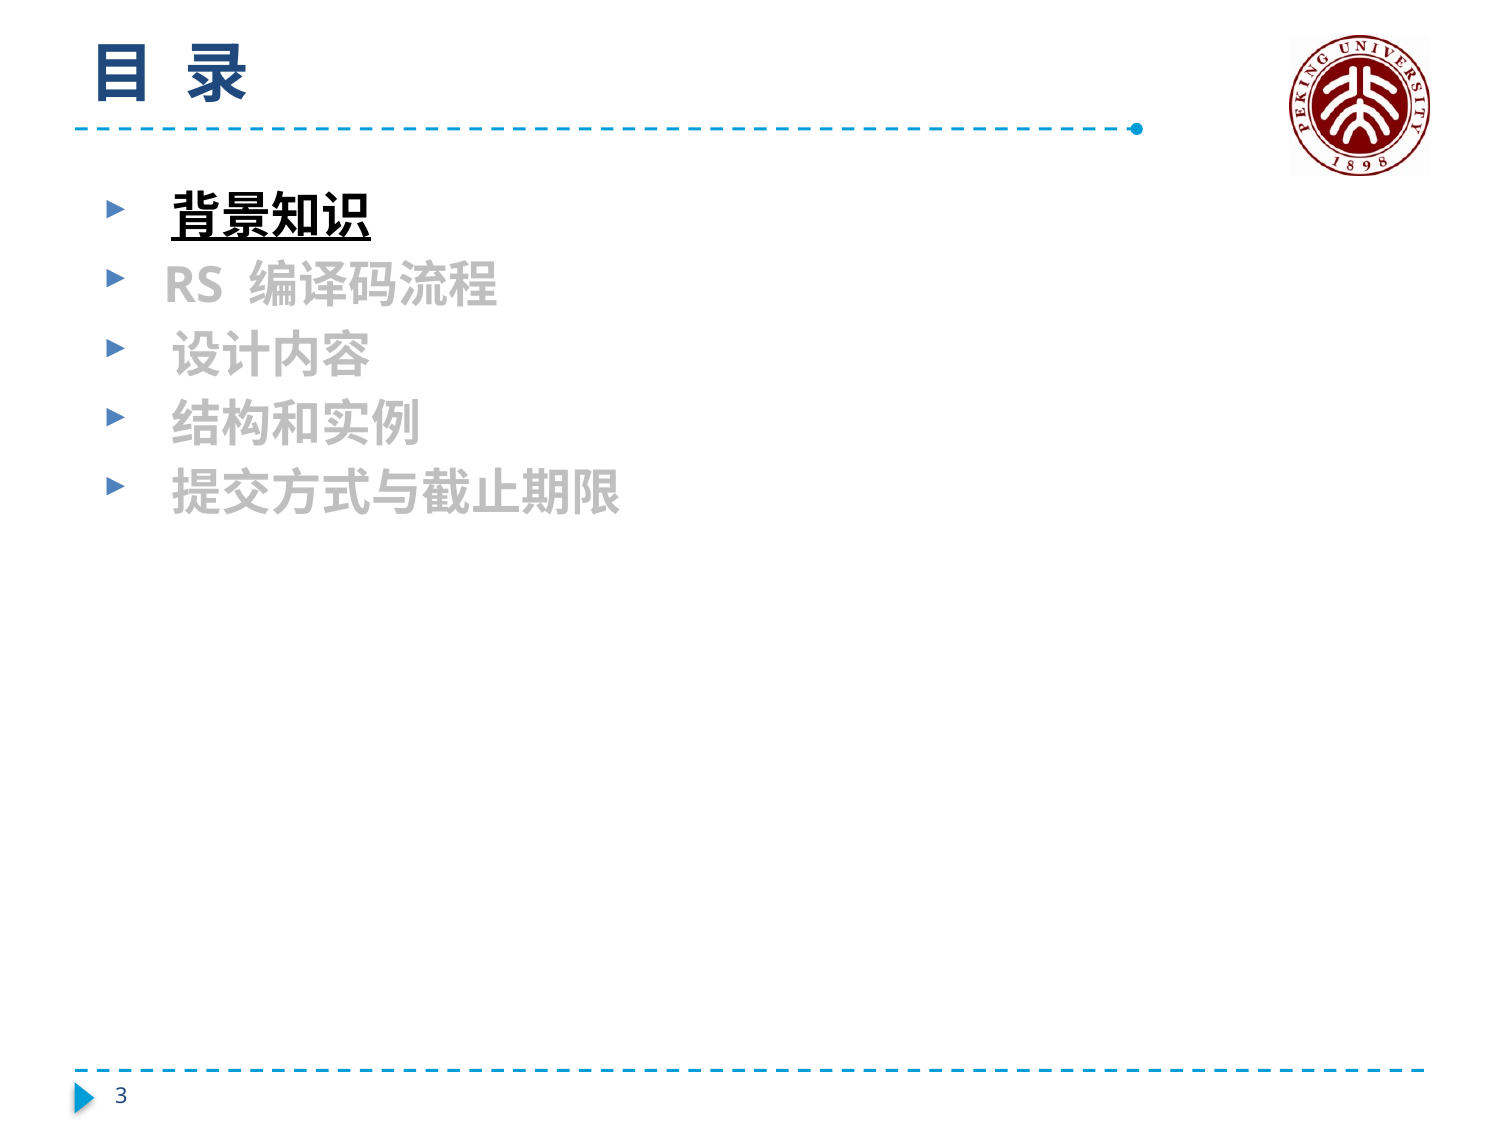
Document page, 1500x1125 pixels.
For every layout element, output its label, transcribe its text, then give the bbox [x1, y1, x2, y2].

title 目 录 [75, 23, 1425, 118]
slide_number 2 [100, 1074, 361, 1118]
list 背景知识 RS 编译码流程 设计内容 结构和实例 提交方式与截止期限 [88, 175, 1439, 986]
picture [1289, 35, 1430, 175]
